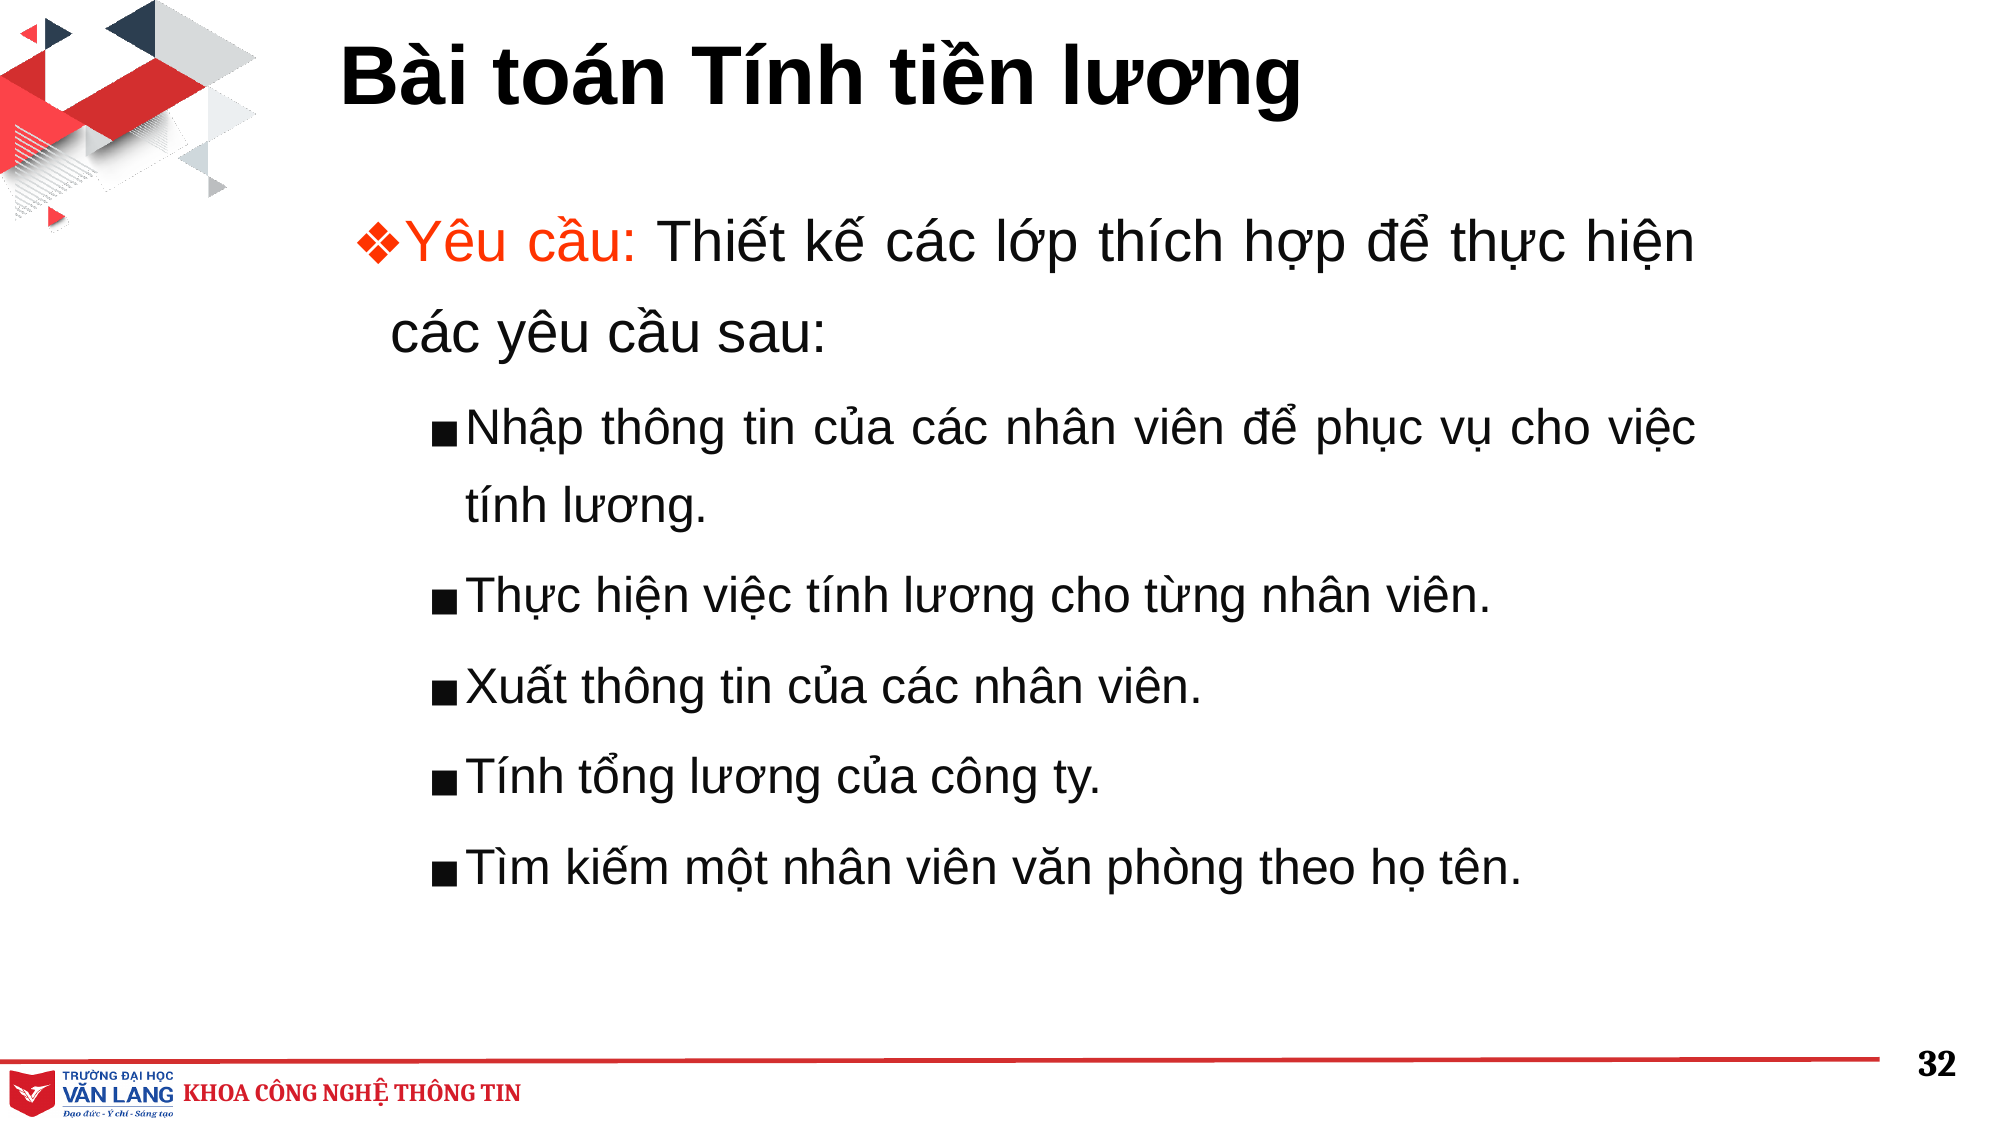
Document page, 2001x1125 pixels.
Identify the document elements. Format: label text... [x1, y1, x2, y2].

title Bài toán Tính tiền lương [324, 24, 1750, 150]
picture [0, 0, 256, 233]
picture [8, 1069, 173, 1118]
list Yêu cầu: Thiết kế các lớp thích hợp để thực hiện các yêu cầu sau: Nhập thông tin của các nhân viên để phục vụ cho việc tính lương. Thực hiện việc tính lương cho từng nhân viên. Xuất thông tin của các nhân viên. Tính tổng lương của công ty. Tìm kiếm một nhân viên văn phòng theo họ tên. [337, 174, 1713, 1063]
